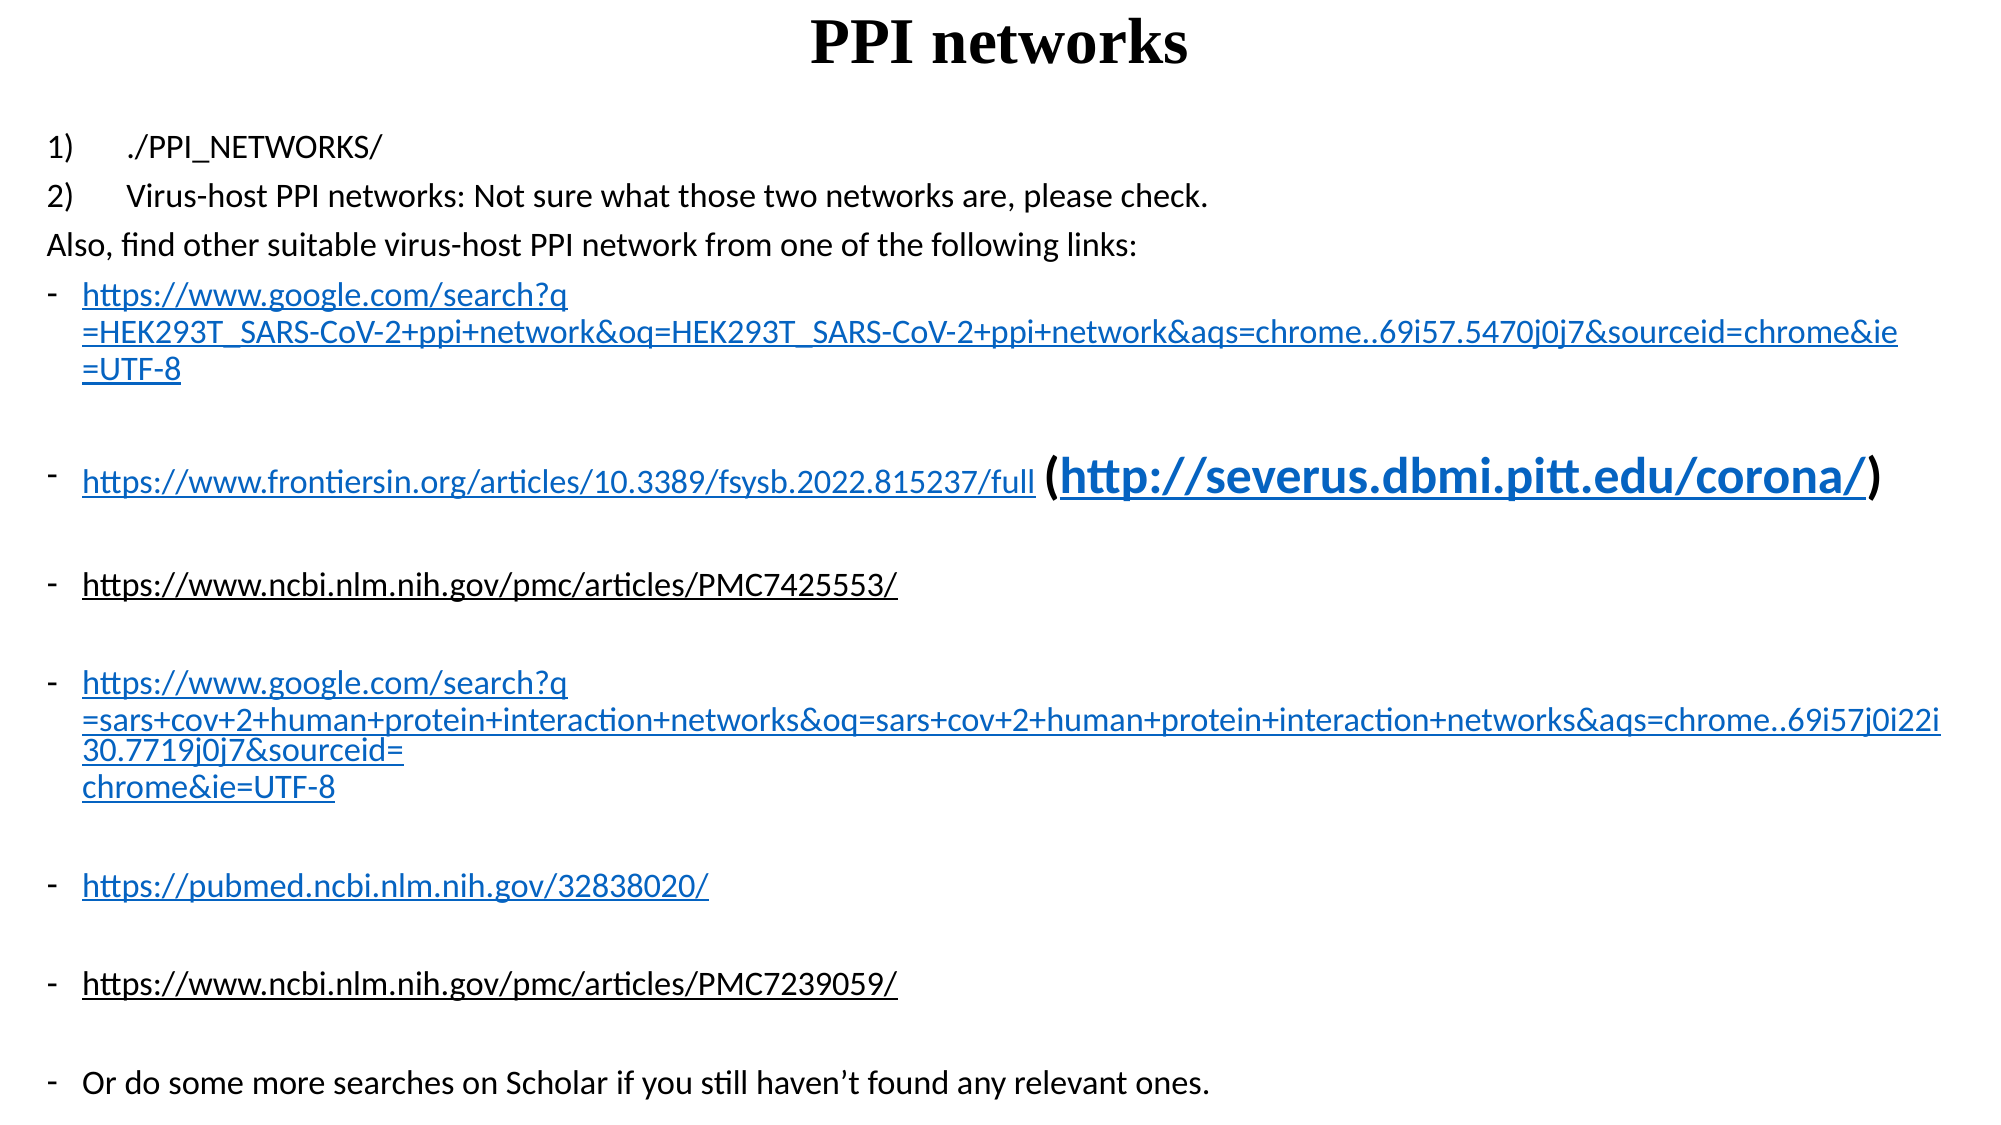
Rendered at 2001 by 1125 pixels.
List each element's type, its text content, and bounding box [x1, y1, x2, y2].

title PPI networks [137, 0, 1863, 86]
list ./PPI_NETWORKS/ Virus-host PPI networks: Not sure what those two networks are, please check. Also, find other suitable virus-host PPI network from one of the following links: https://www.google.com/search?q=HEK293T_SARS-CoV-2+ppi+network&oq=HEK293T_SARS-CoV-2+ppi+network&aqs=chrome..69i57.5470j0j7&sourceid=chrome&ie=UTF-8 https://www.frontiersin.org/articles/10.3389/fsysb.2022.815237/full (http://severus.dbmi.pitt.edu/corona/) https://www.ncbi.nlm.nih.gov/pmc/articles/PMC7425553/ https://www.google.com/search?q=sars+cov+2+human+protein+interaction+networks&oq=sars+cov+2+human+protein+interaction+networks&aqs=chrome..69i57j0i22i30.7719j0j7&sourceid=chrome&ie=UTF-8 https://pubmed.ncbi.nlm.nih.gov/32838020/ https://www.ncbi.nlm.nih.gov/pmc/articles/PMC7239059/ Or do some more searches on Scholar if you still haven’t found any relevant ones. [31, 121, 1960, 1081]
